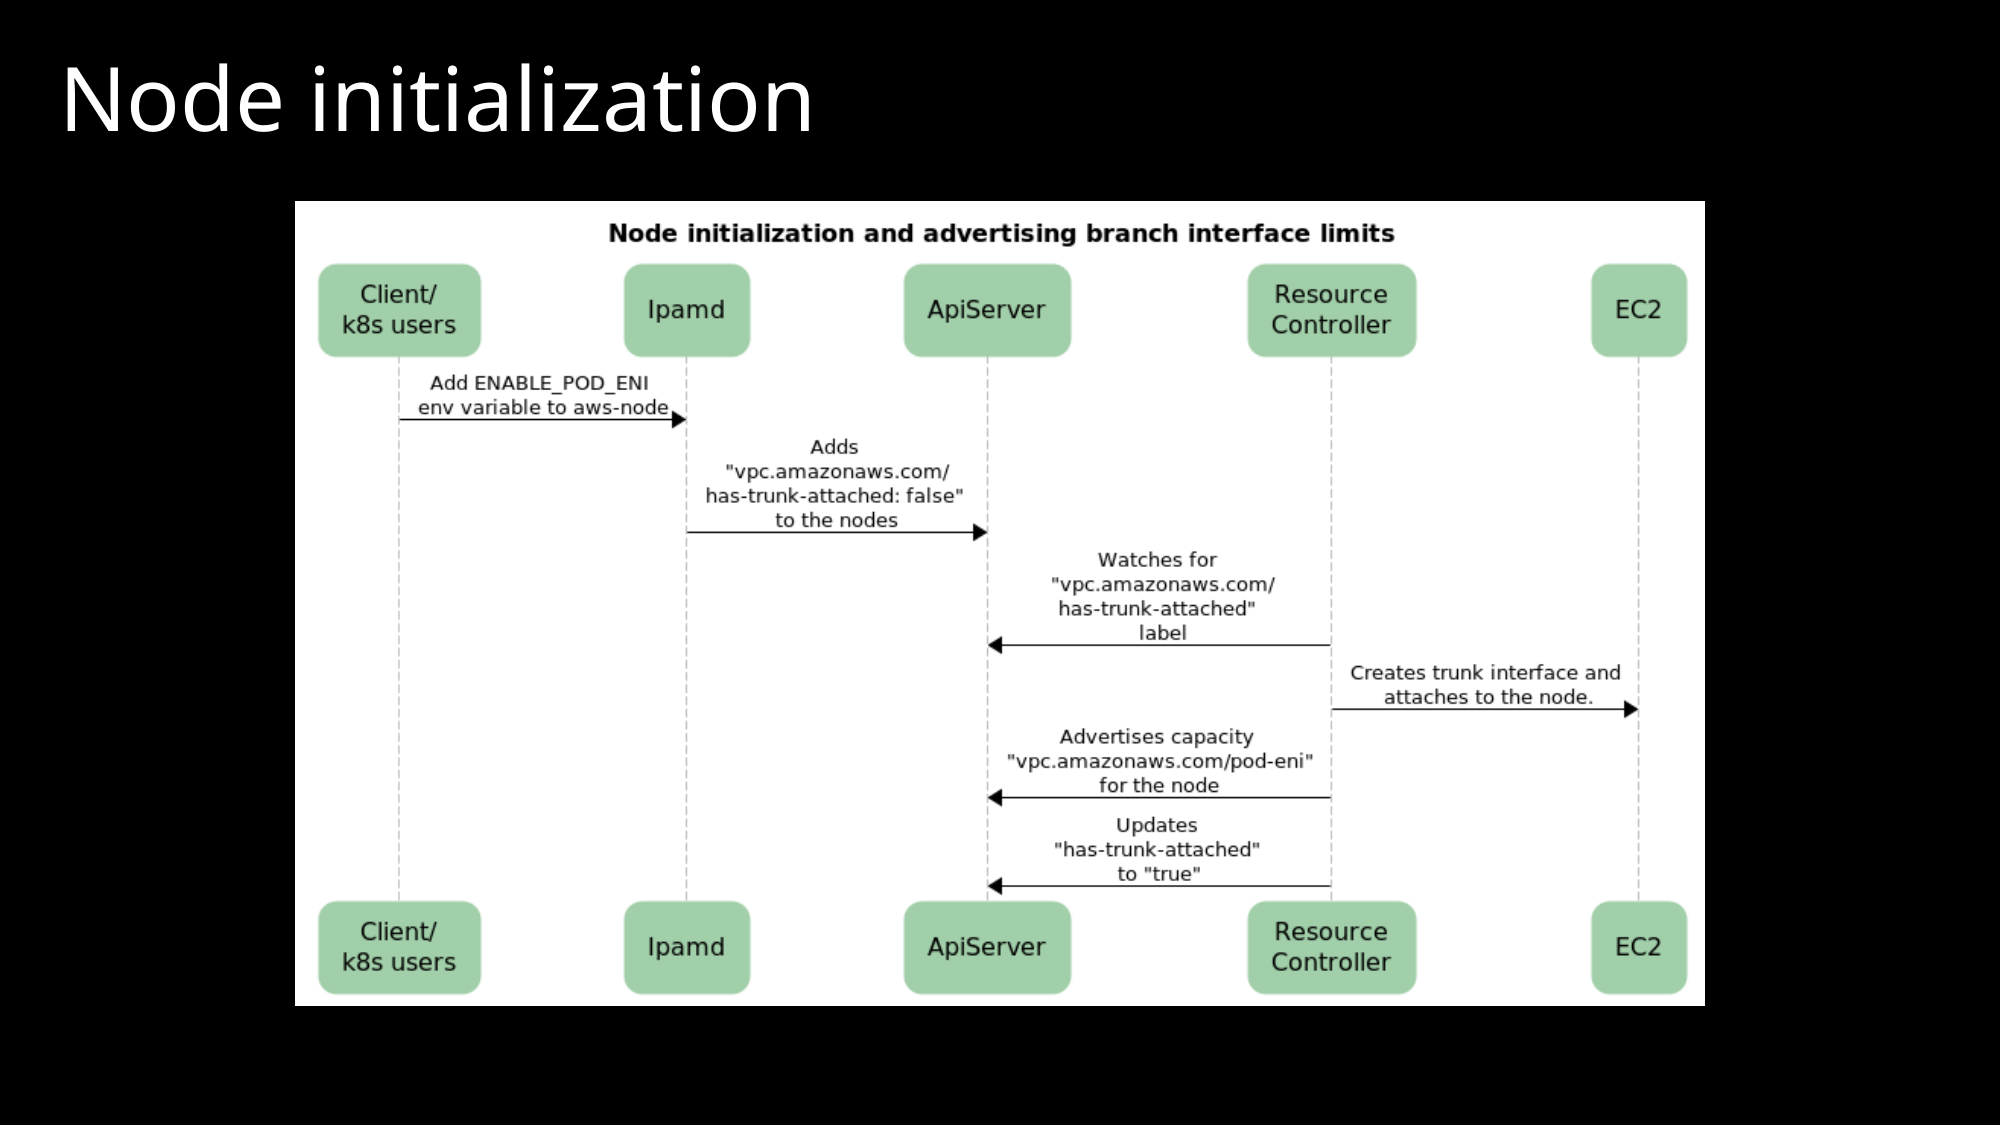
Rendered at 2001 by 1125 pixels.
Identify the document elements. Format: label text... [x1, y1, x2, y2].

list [295, 201, 1705, 1007]
title Node initialization [44, 46, 1956, 159]
